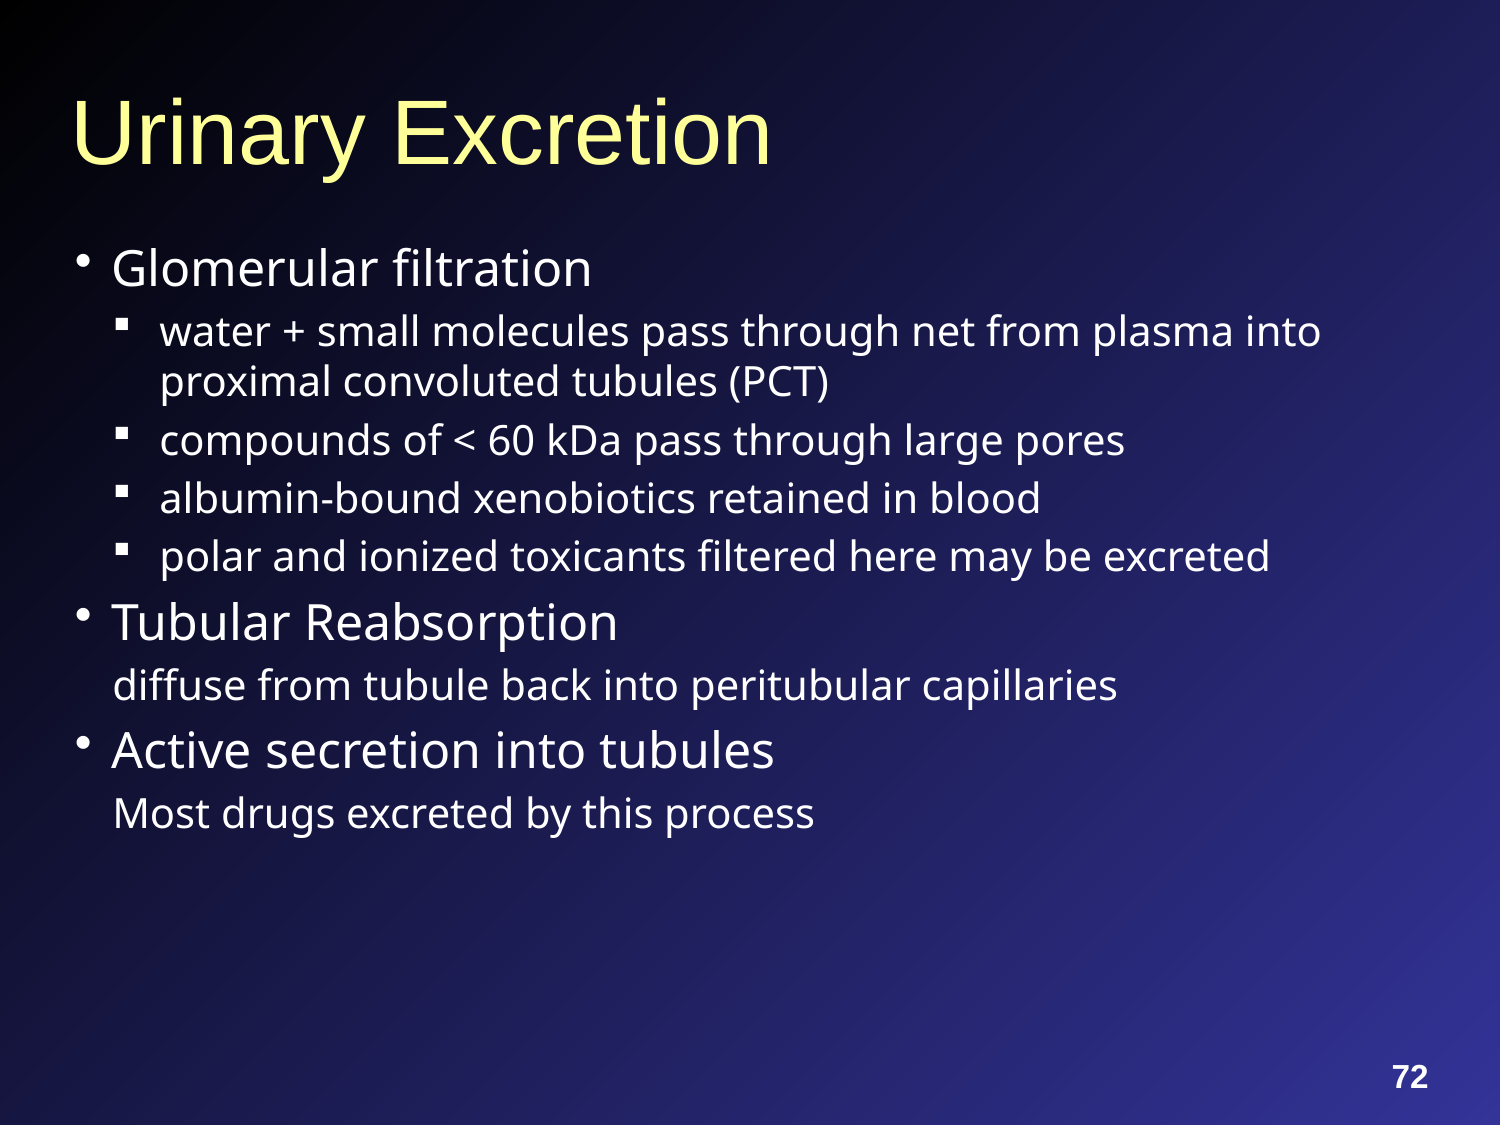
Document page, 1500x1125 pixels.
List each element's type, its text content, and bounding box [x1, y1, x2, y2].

list Glomerular filtration water + small molecules pass through net from plasma into proximal convoluted tubules (PCT) compounds of < 60 kDa pass through large pores albumin-bound xenobiotics retained in blood polar and ionized toxicants filtered here may be excreted Tubular Reabsorption diffuse from tubule back into peritubular capillaries Active secretion into tubules Most drugs excreted by this process [59, 228, 1437, 1057]
slide_number 72 [1093, 1044, 1444, 1105]
title Urinary Excretion [55, 65, 1435, 192]
